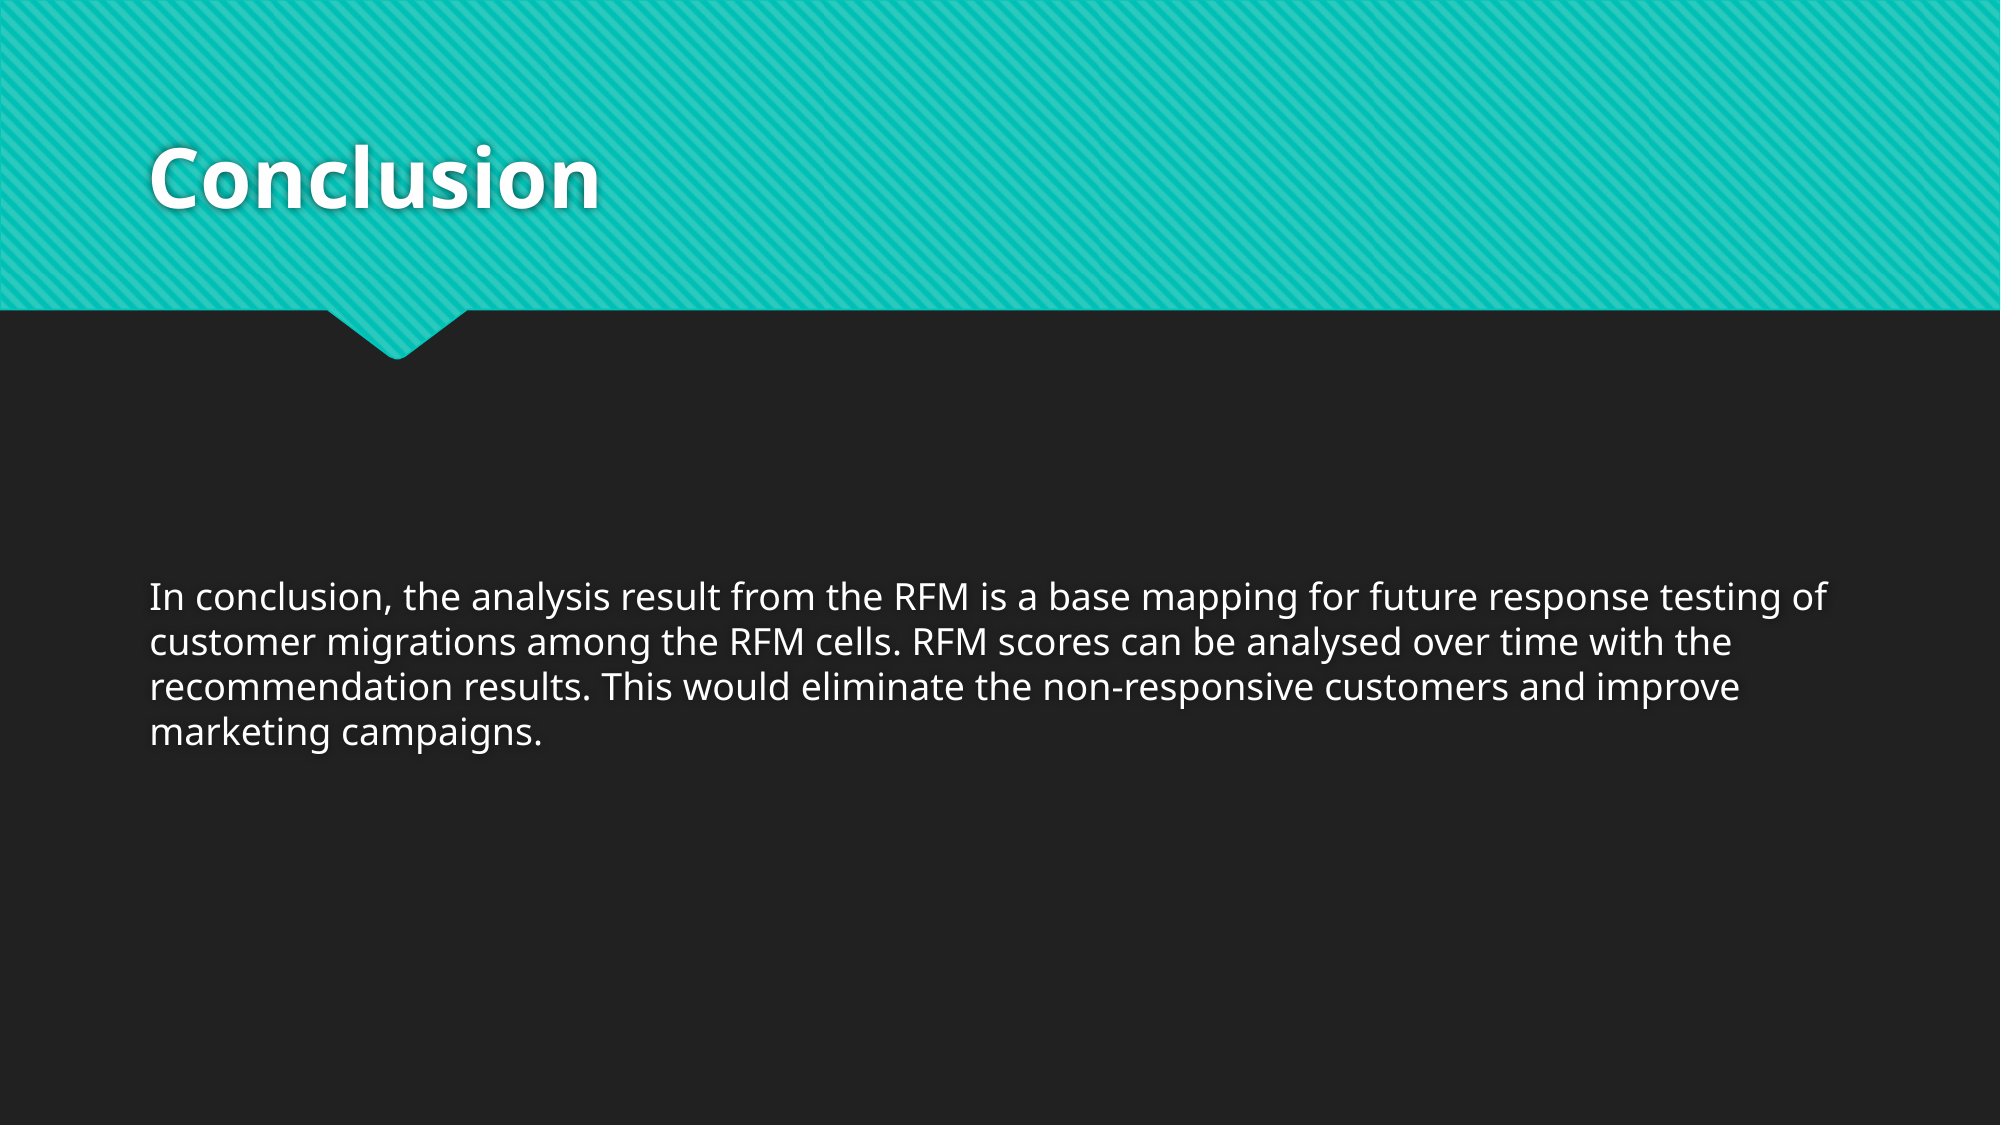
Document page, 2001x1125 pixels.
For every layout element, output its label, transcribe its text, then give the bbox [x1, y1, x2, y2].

title Conclusion [132, 73, 1868, 233]
list In conclusion, the analysis result from the RFM is a base mapping for future response testing of customer migrations among the RFM cells. RFM scores can be analysed over time with the recommendation results. This would eliminate the non-responsive customers and improve marketing campaigns. [134, 364, 1866, 962]
